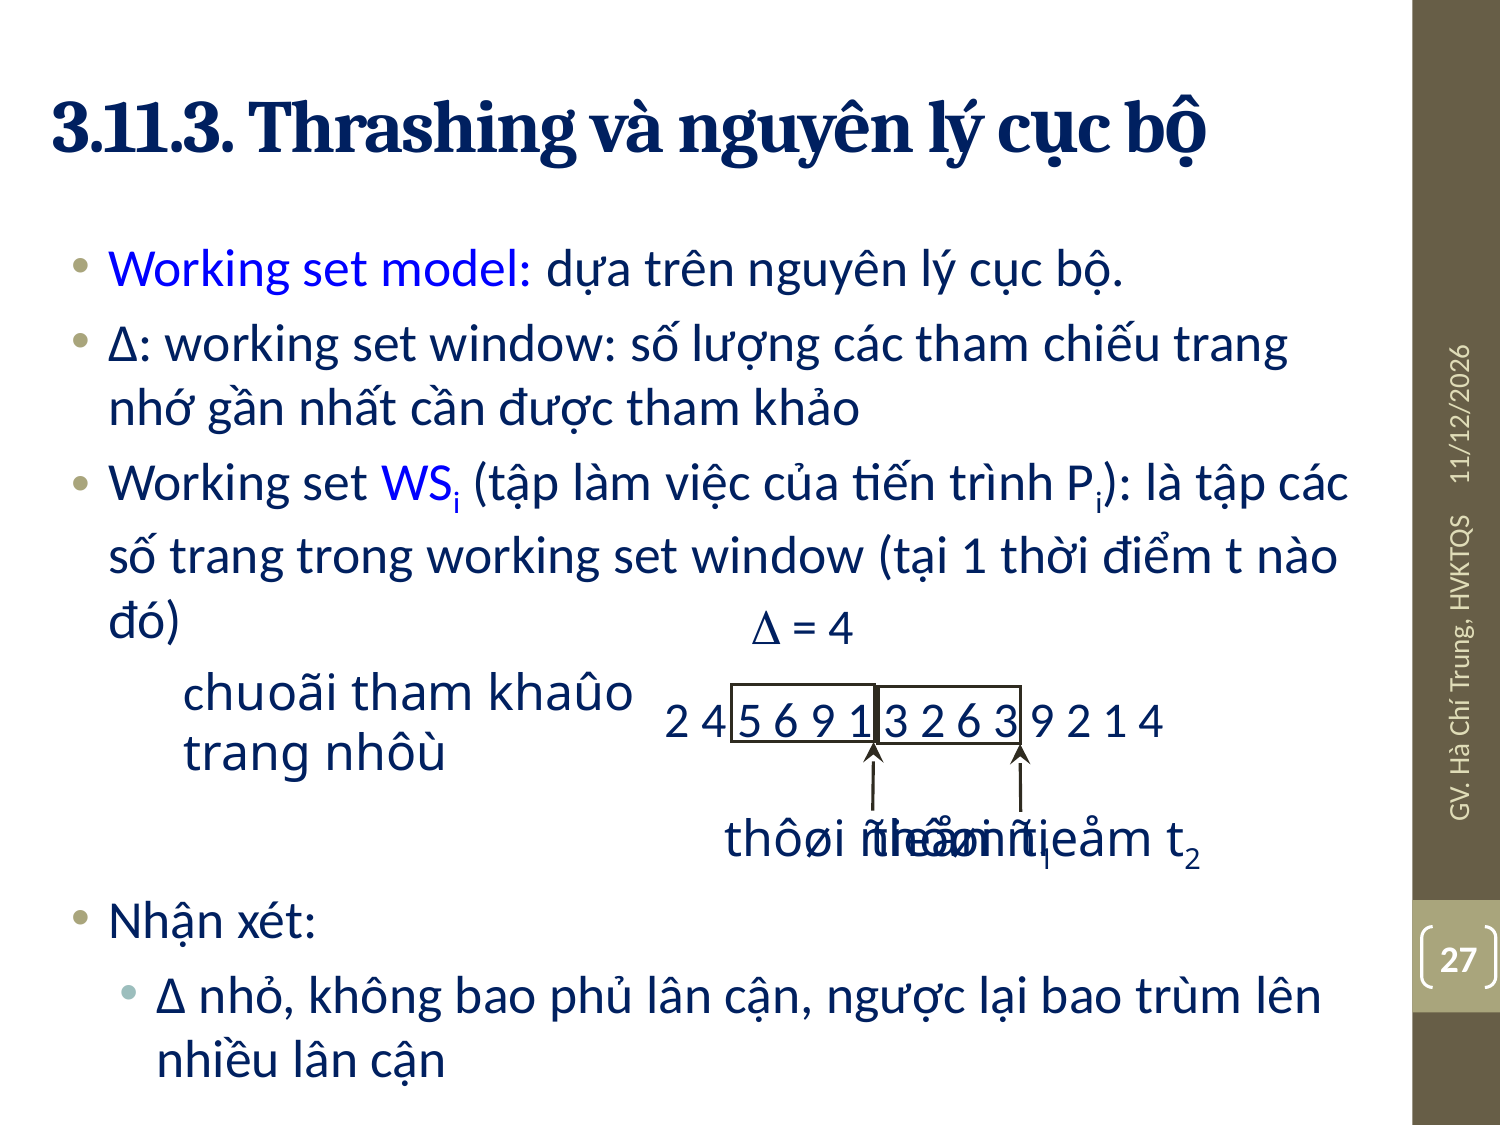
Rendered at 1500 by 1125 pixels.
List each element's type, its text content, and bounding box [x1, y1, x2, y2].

slide_number 27 [1420, 925, 1498, 990]
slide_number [1427, 100, 1488, 500]
text_box chuoãi tham khaûo trang nhôù [168, 653, 650, 788]
list Working set model: dựa trên nguyên lý cục bộ. ∆: working set window: số lượng các tham chiếu trang nhớ gần nhất cần được tham khảo Working set WSi (tập làm việc của tiến trình Pi): là tập các số trang trong working set window (tại 1 thời điểm t nào đó) Nhận xét: ∆ nhỏ, không bao phủ lân cận, ngược lại bao trùm lên nhiều lân cận [37, 224, 1375, 1100]
footer GV. Hà Chí Trung, HVKTQS [1427, 500, 1488, 889]
text_box D = 4 [736, 586, 869, 662]
text_box 2 4 5 6 9 1 3 2 6 3 9 2 1 4 [650, 679, 733, 755]
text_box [877, 686, 1187, 876]
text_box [730, 684, 876, 876]
title 3.11.3. Thrashing và nguyên lý cục bộ [37, 45, 1375, 200]
